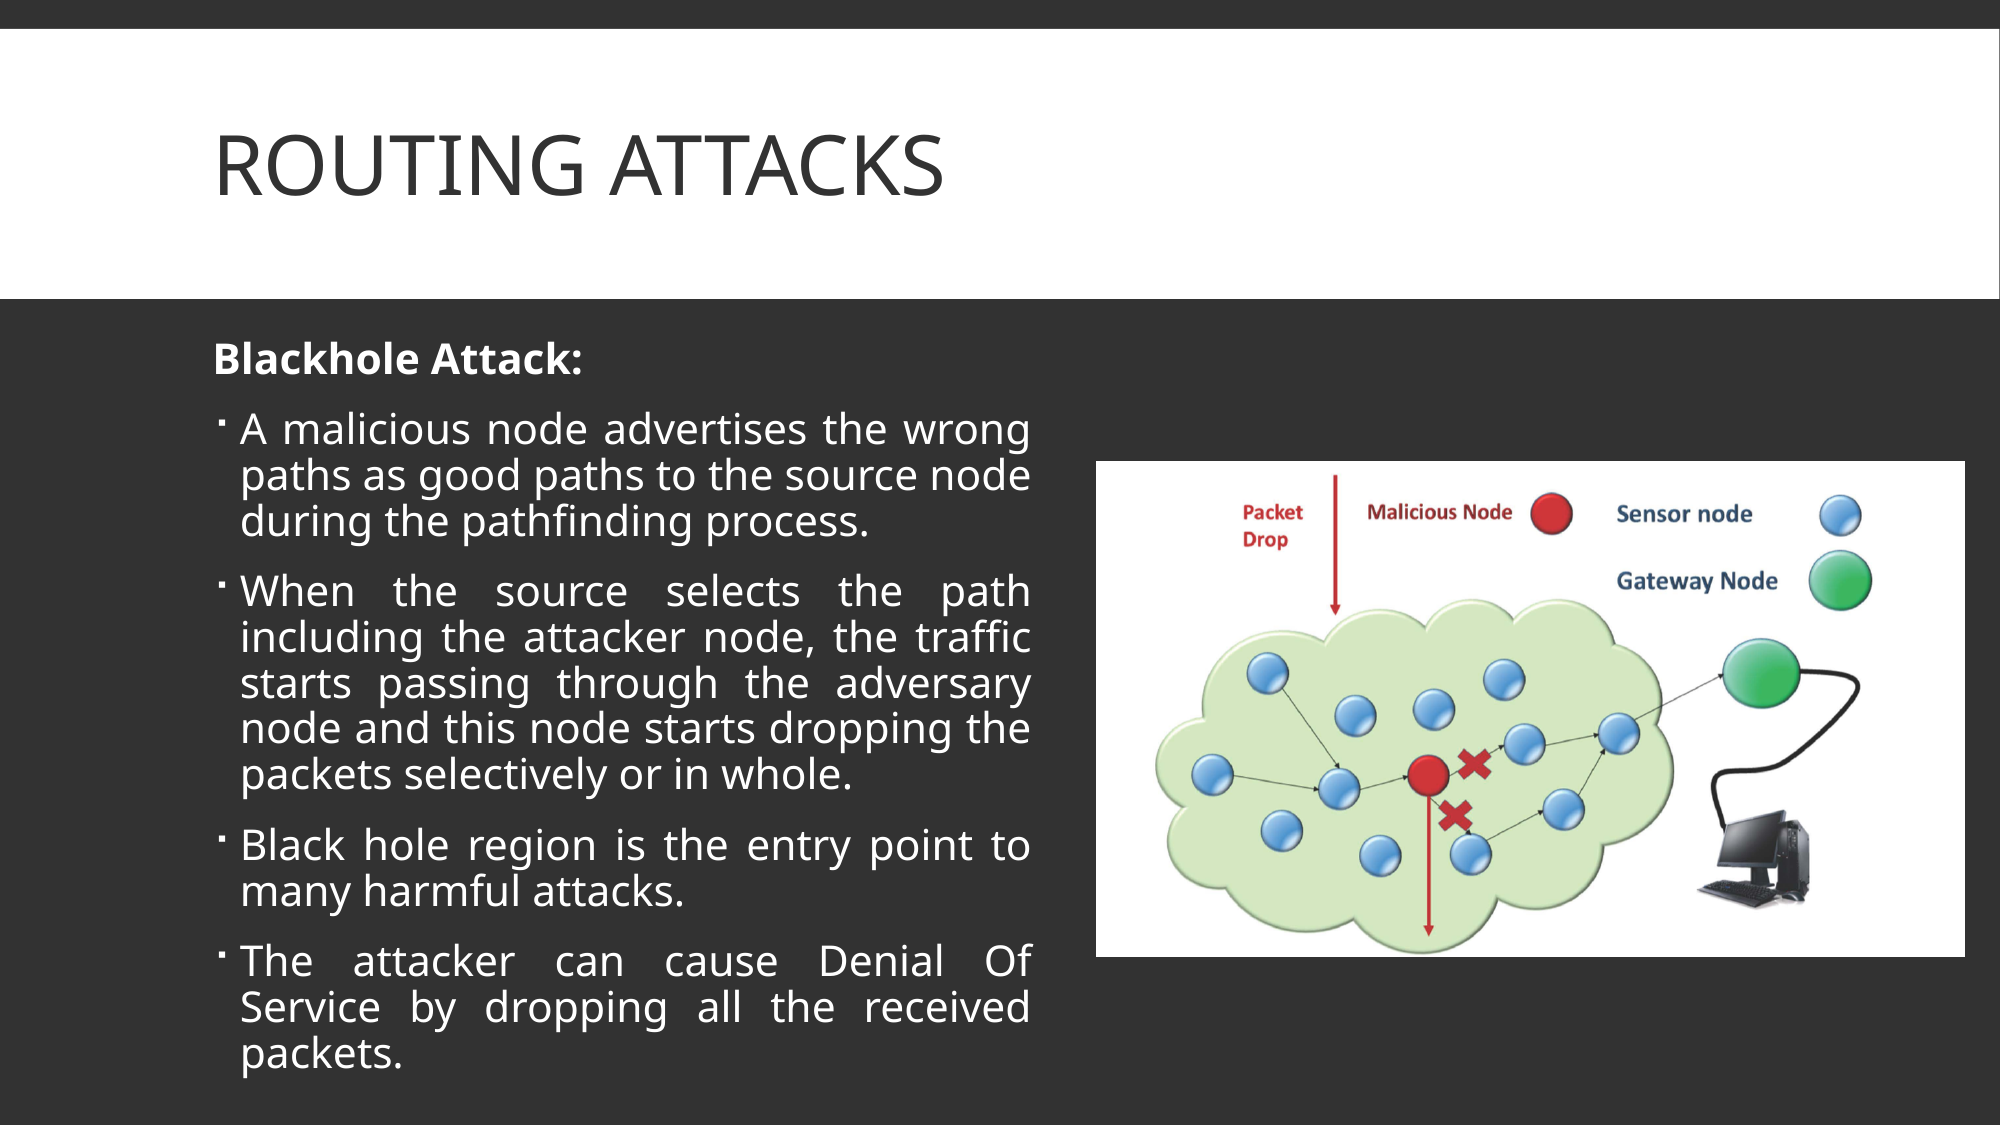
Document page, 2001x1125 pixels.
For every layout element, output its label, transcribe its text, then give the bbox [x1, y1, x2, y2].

list Blackhole Attack: A malicious node advertises the wrong paths as good paths to the source node during the pathfinding process. When the source selects the path including the attacker node, the traffic starts passing through the adversary node and this node starts dropping the packets selectively or in whole. Black hole region is the entry point to many harmful attacks. The attacker can cause Denial Of Service by dropping all the received packets. [197, 329, 1047, 1089]
title Routing Attacks [197, 46, 1803, 295]
picture [1096, 461, 1966, 957]
